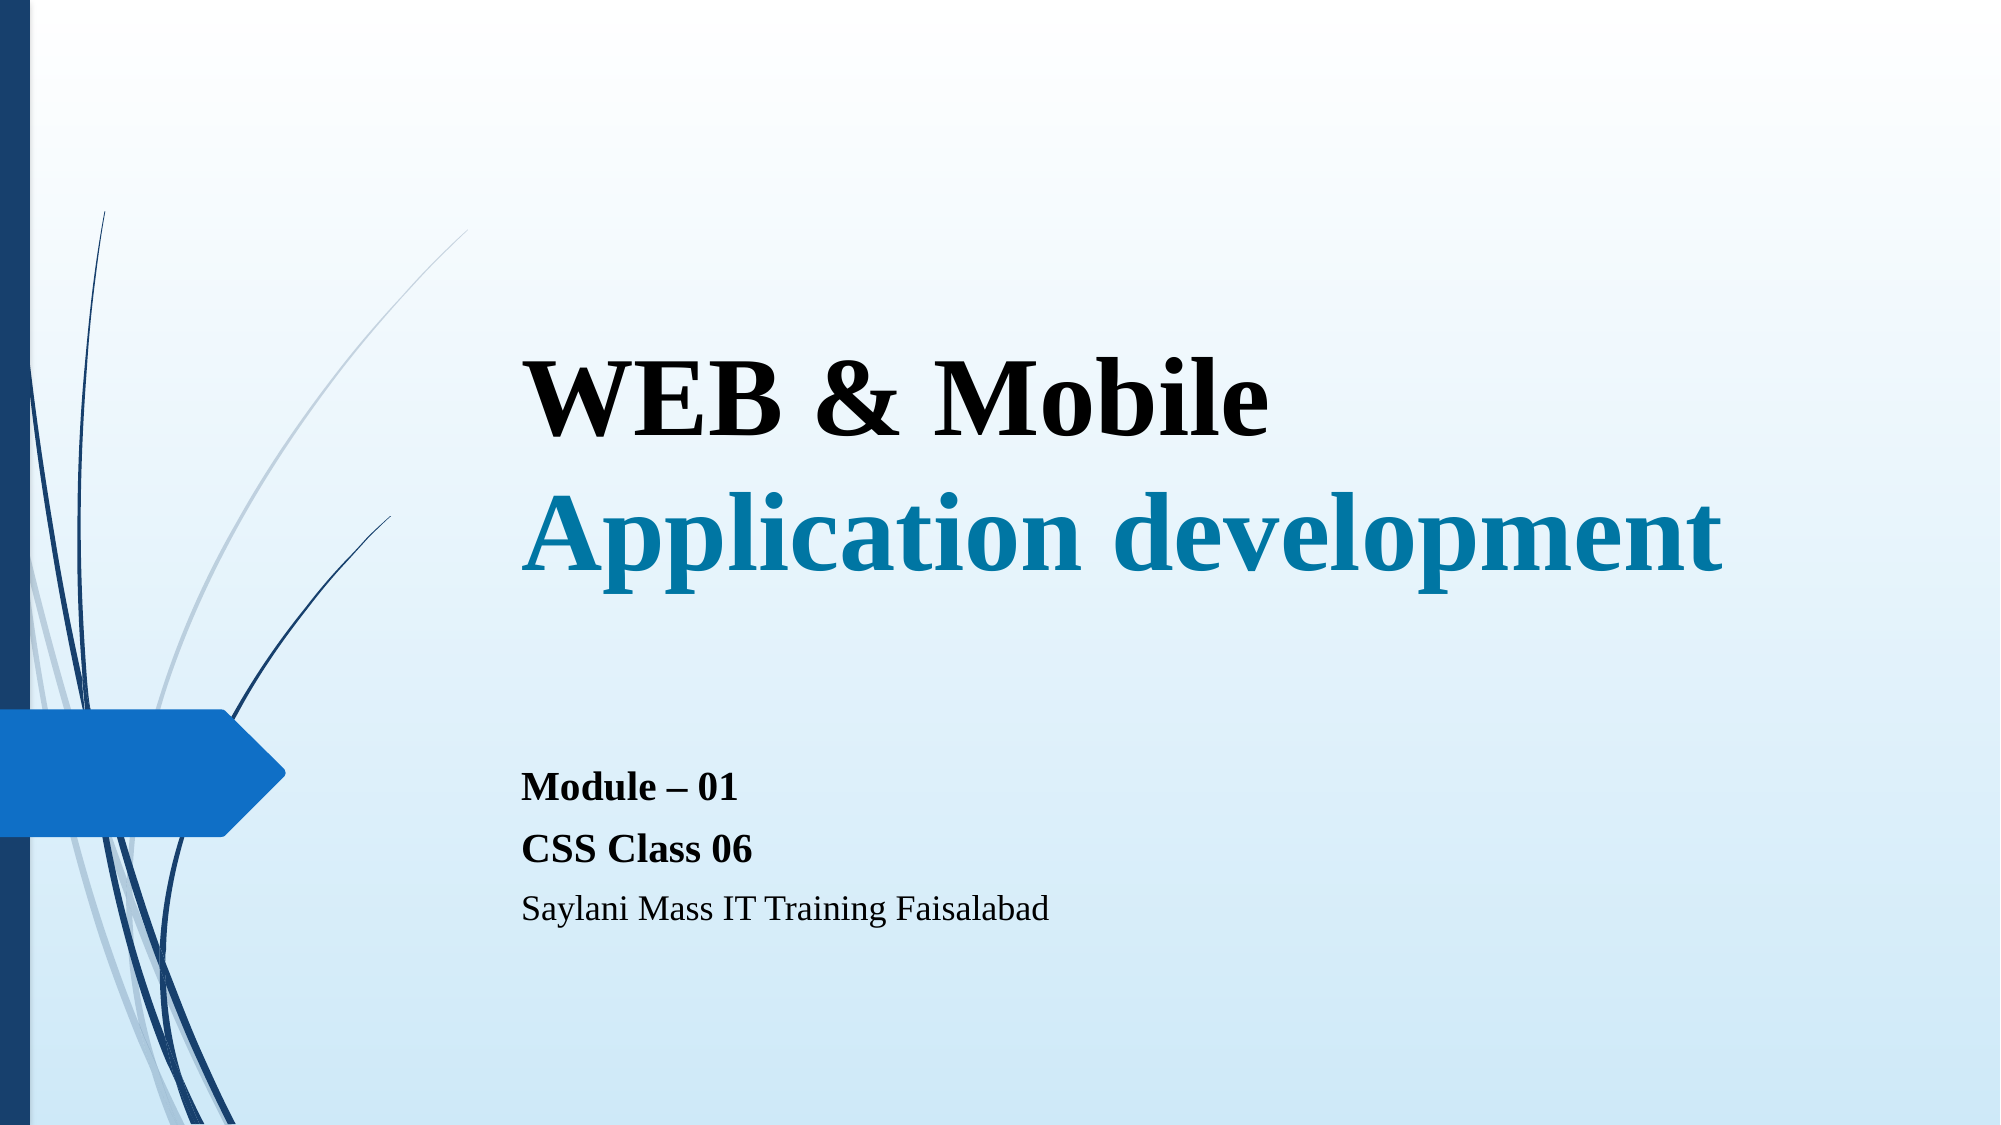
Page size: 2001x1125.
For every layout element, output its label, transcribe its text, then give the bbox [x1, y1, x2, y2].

title WEB & Mobile Application development [505, 29, 1768, 751]
subtitle Module – 01 CSS Class 06 Saylani Mass IT Training Faisalabad [505, 751, 1969, 937]
